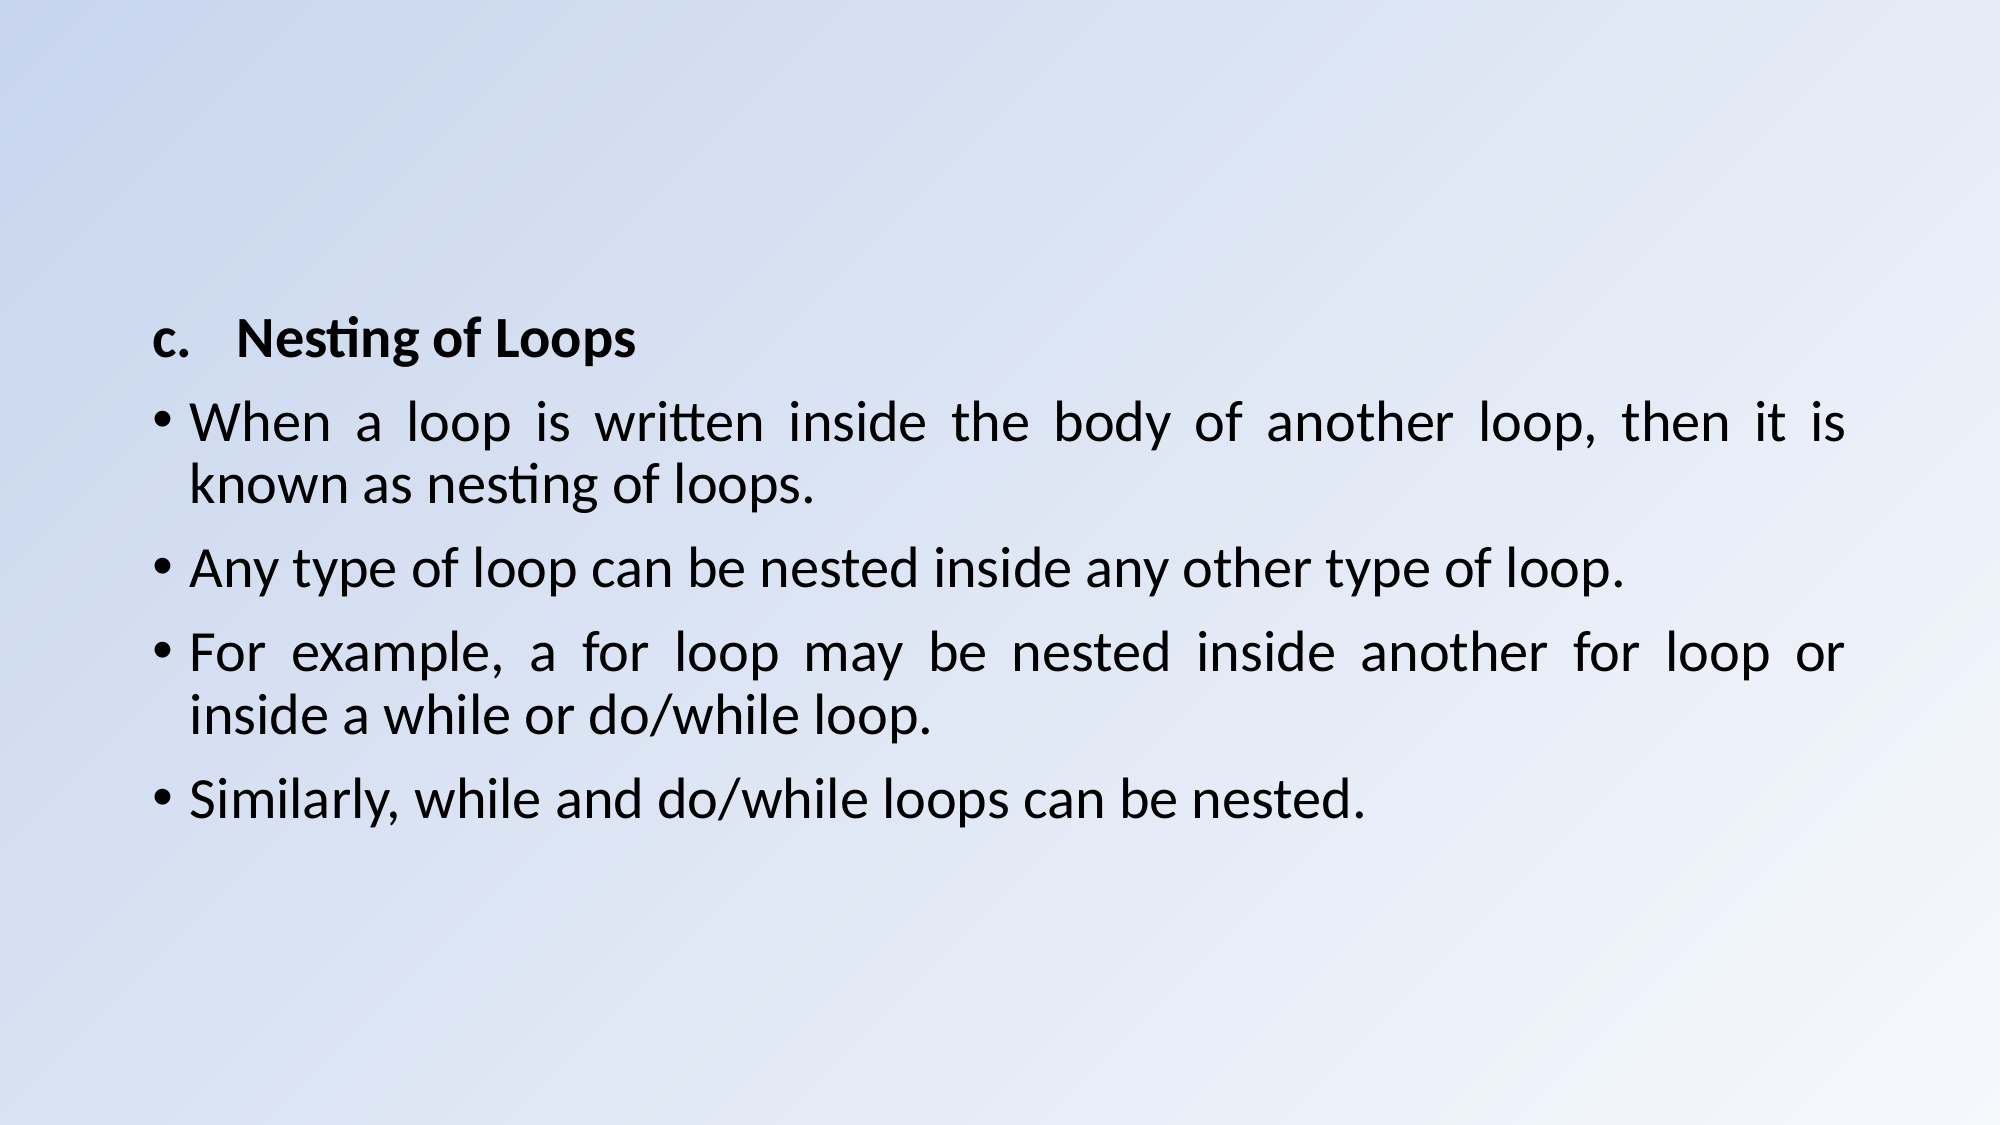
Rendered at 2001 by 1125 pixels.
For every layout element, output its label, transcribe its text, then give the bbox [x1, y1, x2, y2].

list Nesting of Loops When a loop is written inside the body of another loop, then it is known as nesting of loops. Any type of loop can be nested inside any other type of loop. For example, a for loop may be nested inside another for loop or inside a while or do/while loop. Similarly, while and do/while loops can be nested. [137, 299, 1863, 1014]
